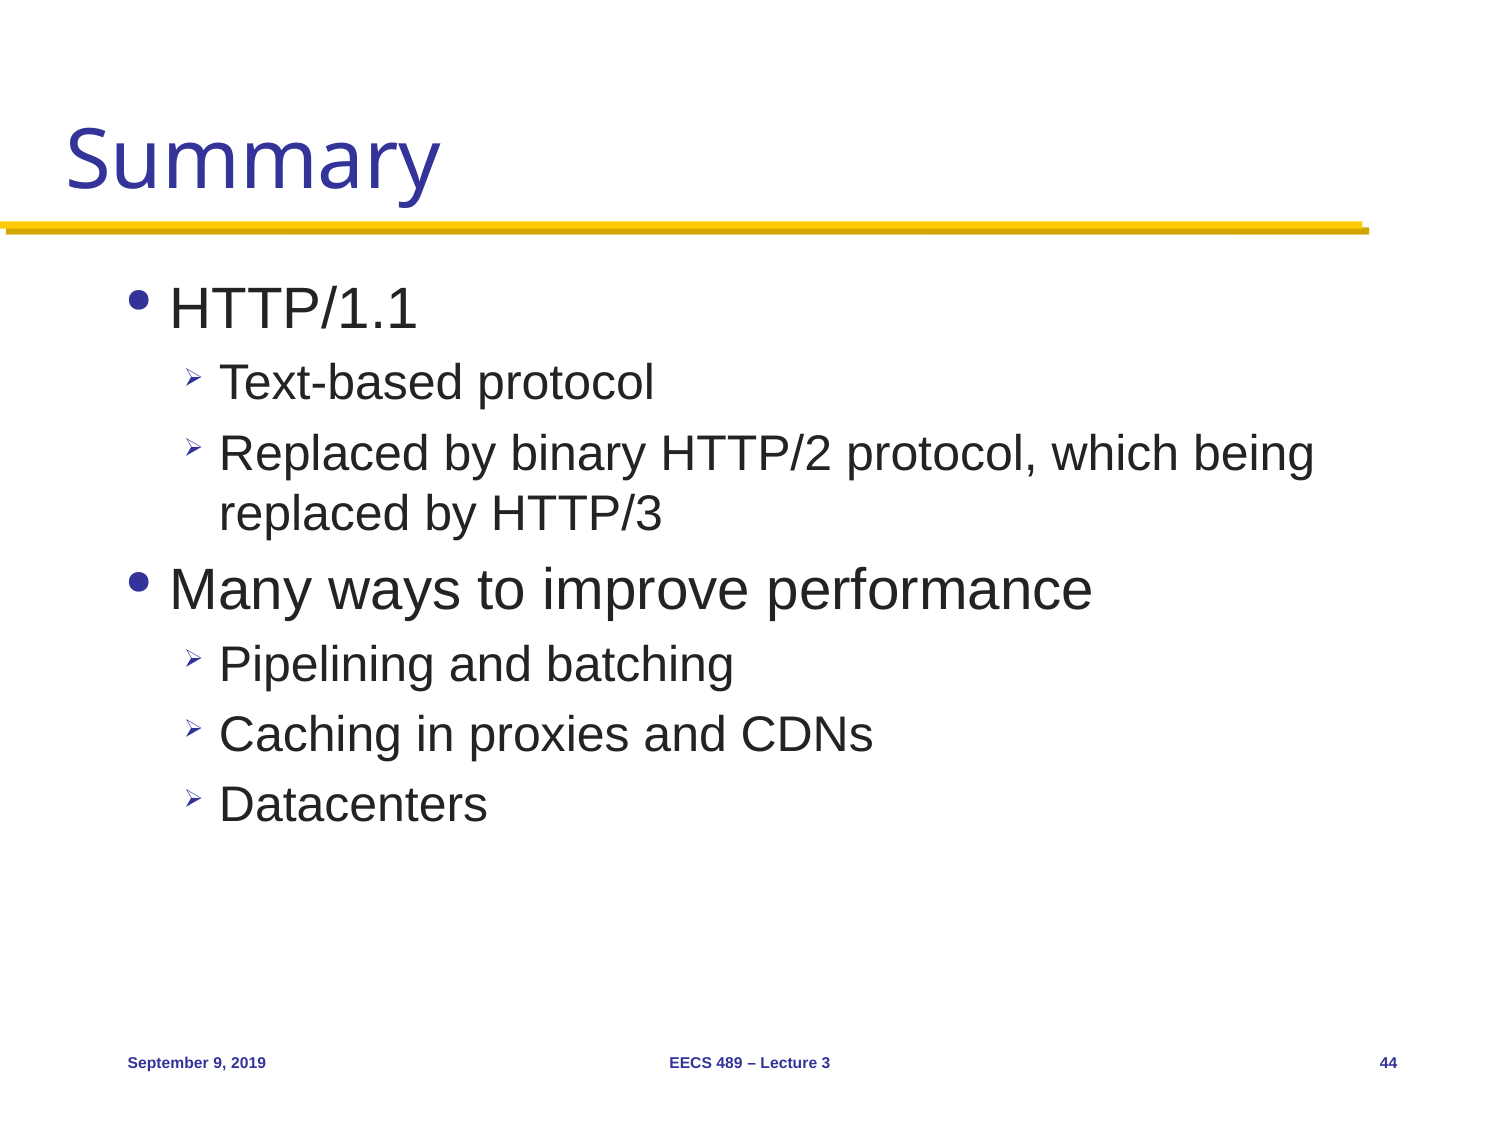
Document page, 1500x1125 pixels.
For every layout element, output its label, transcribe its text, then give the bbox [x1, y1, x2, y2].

list HTTP/1.1 Text-based protocol Replaced by binary HTTP/2 protocol, which being replaced by HTTP/3 Many ways to improve performance Pipelining and batching Caching in proxies and CDNs Datacenters [112, 262, 1413, 988]
title Summary [49, 24, 1451, 213]
footer EECS 489 – Lecture 3 [512, 1024, 988, 1101]
slide_number 44 [1312, 1024, 1413, 1101]
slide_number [112, 1024, 426, 1101]
